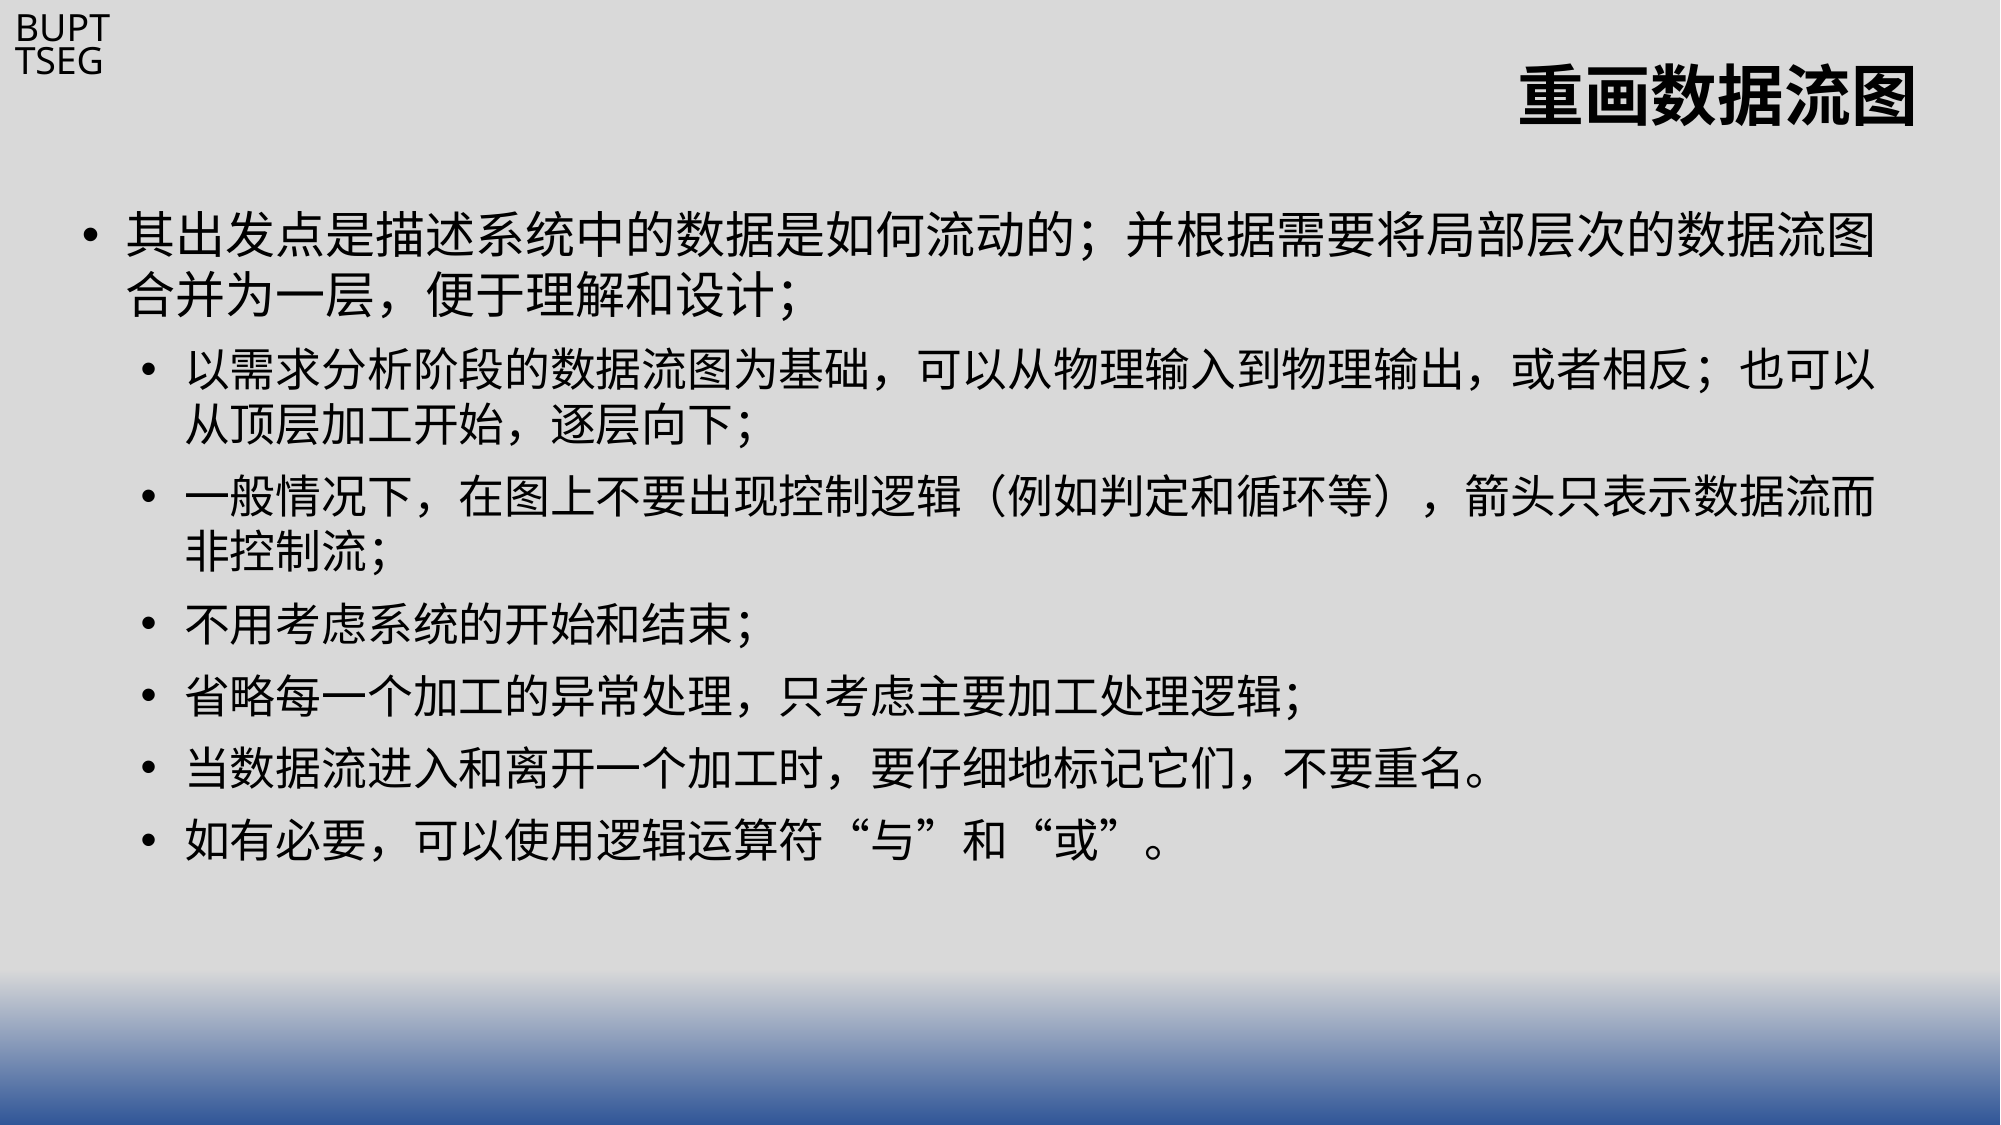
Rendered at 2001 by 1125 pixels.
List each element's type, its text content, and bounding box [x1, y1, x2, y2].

title 重画数据流图 [237, 45, 1934, 152]
list 其出发点是描述系统中的数据是如何流动的；并根据需要将局部层次的数据流图合并为一层，便于理解和设计； 以需求分析阶段的数据流图为基础，可以从物理输入到物理输出，或者相反；也可以从顶层加工开始，逐层向下； 一般情况下，在图上不要出现控制逻辑（例如判定和循环等），箭头只表示数据流而非控制流； 不用考虑系统的开始和结束； 省略每一个加工的异常处理，只考虑主要加工处理逻辑； 当数据流进入和离开一个加工时，要仔细地标记它们，不要重名。 如有必要，可以使用逻辑运算符“与”和“或”。 [66, 196, 1934, 1014]
